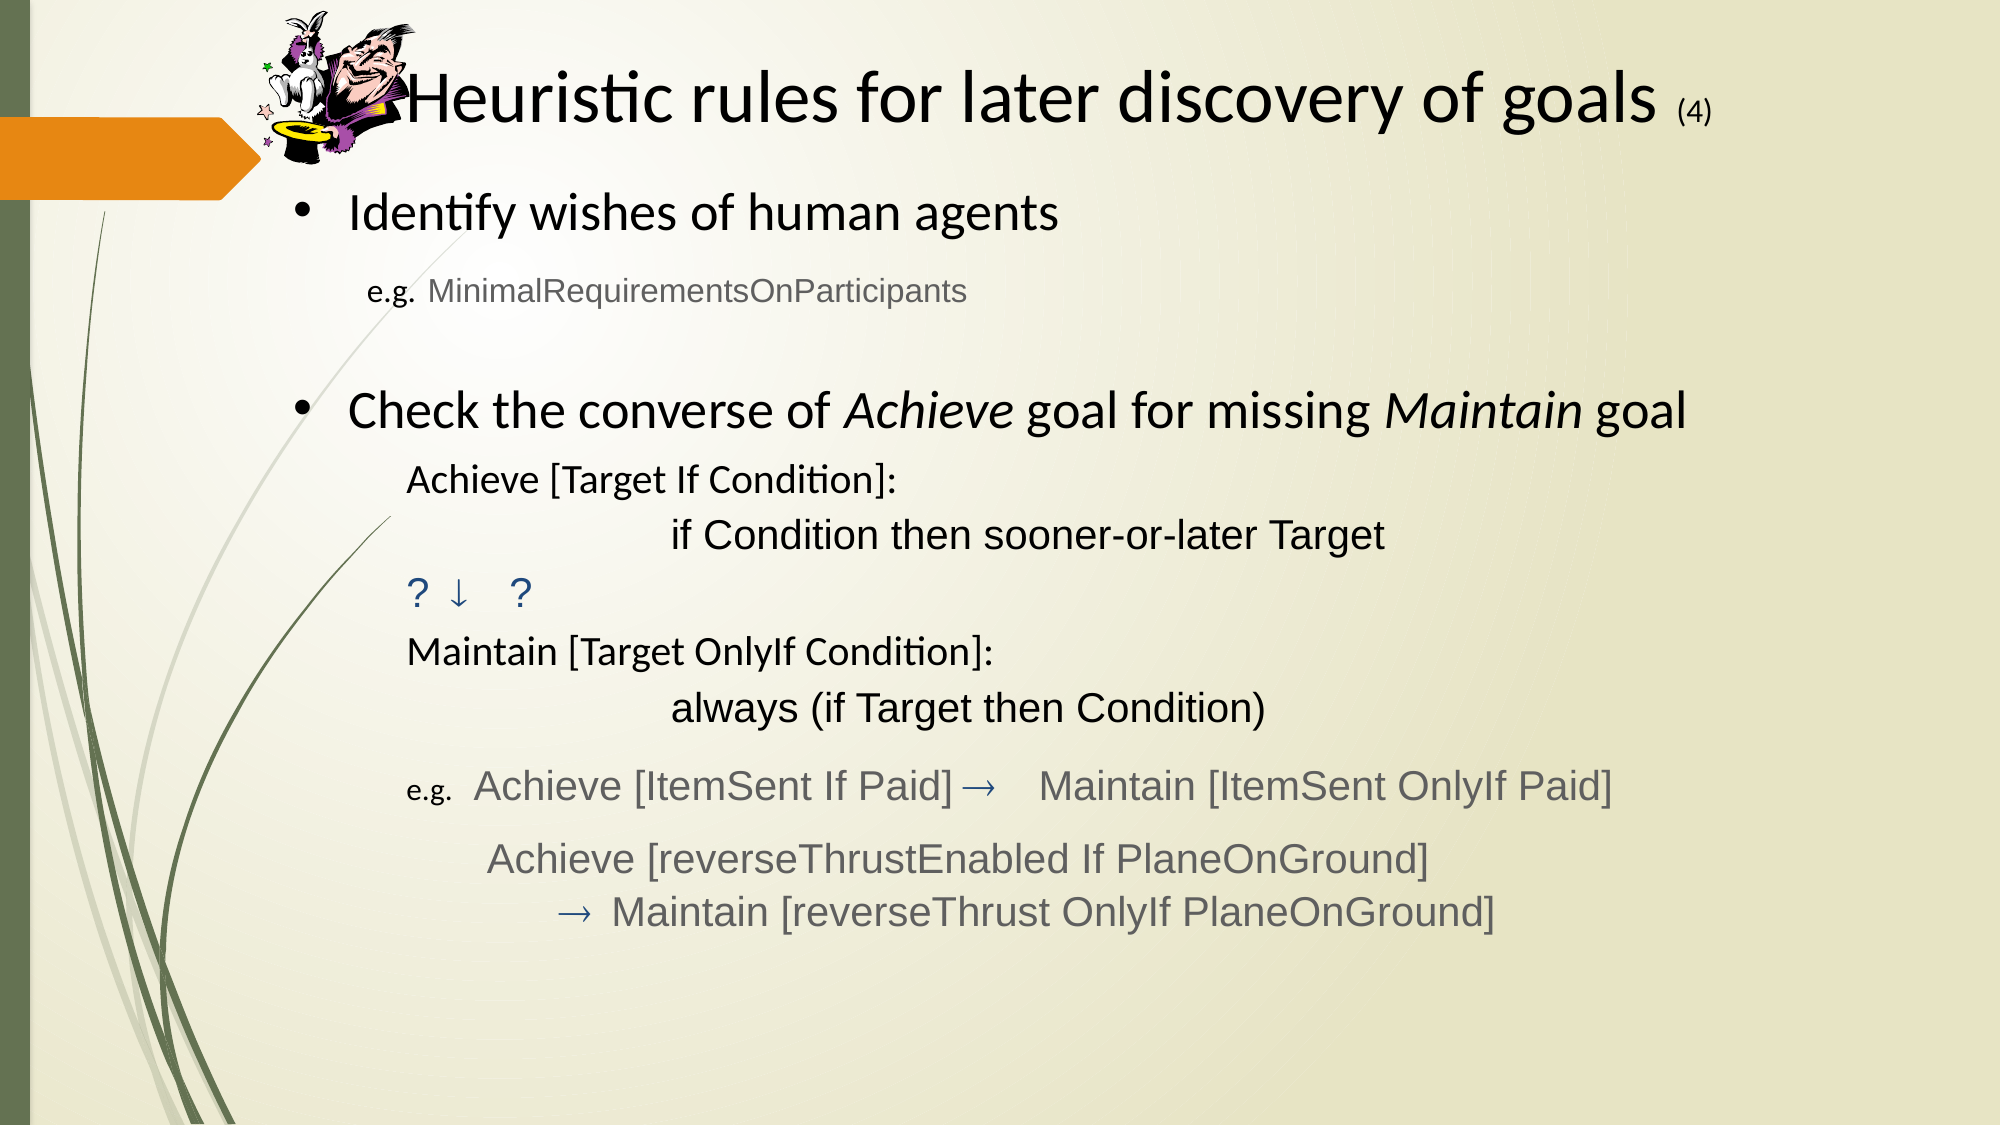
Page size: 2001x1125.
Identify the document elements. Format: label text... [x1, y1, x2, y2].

text_box Heuristic rules for later discovery of goals (4) [423, 20, 1762, 146]
picture [256, 9, 418, 167]
text_box Identify wishes of human agents e.g. MinimalRequirementsOnParticipants Check the converse of Achieve goal for missing Maintain goal Achieve [Target If Condition]: if Condition then sooner-or-later Target ?? Maintain [Target OnlyIf Condition]: always (if Target then Condition) e.g. Achieve [ItemSent If Paid] Maintain [ItemSent OnlyIf Paid] Achieve [reverseThrustEnabled If PlaneOnGround]  Maintain [reverseThrust OnlyIf PlaneOnGround] [278, 169, 1723, 1037]
